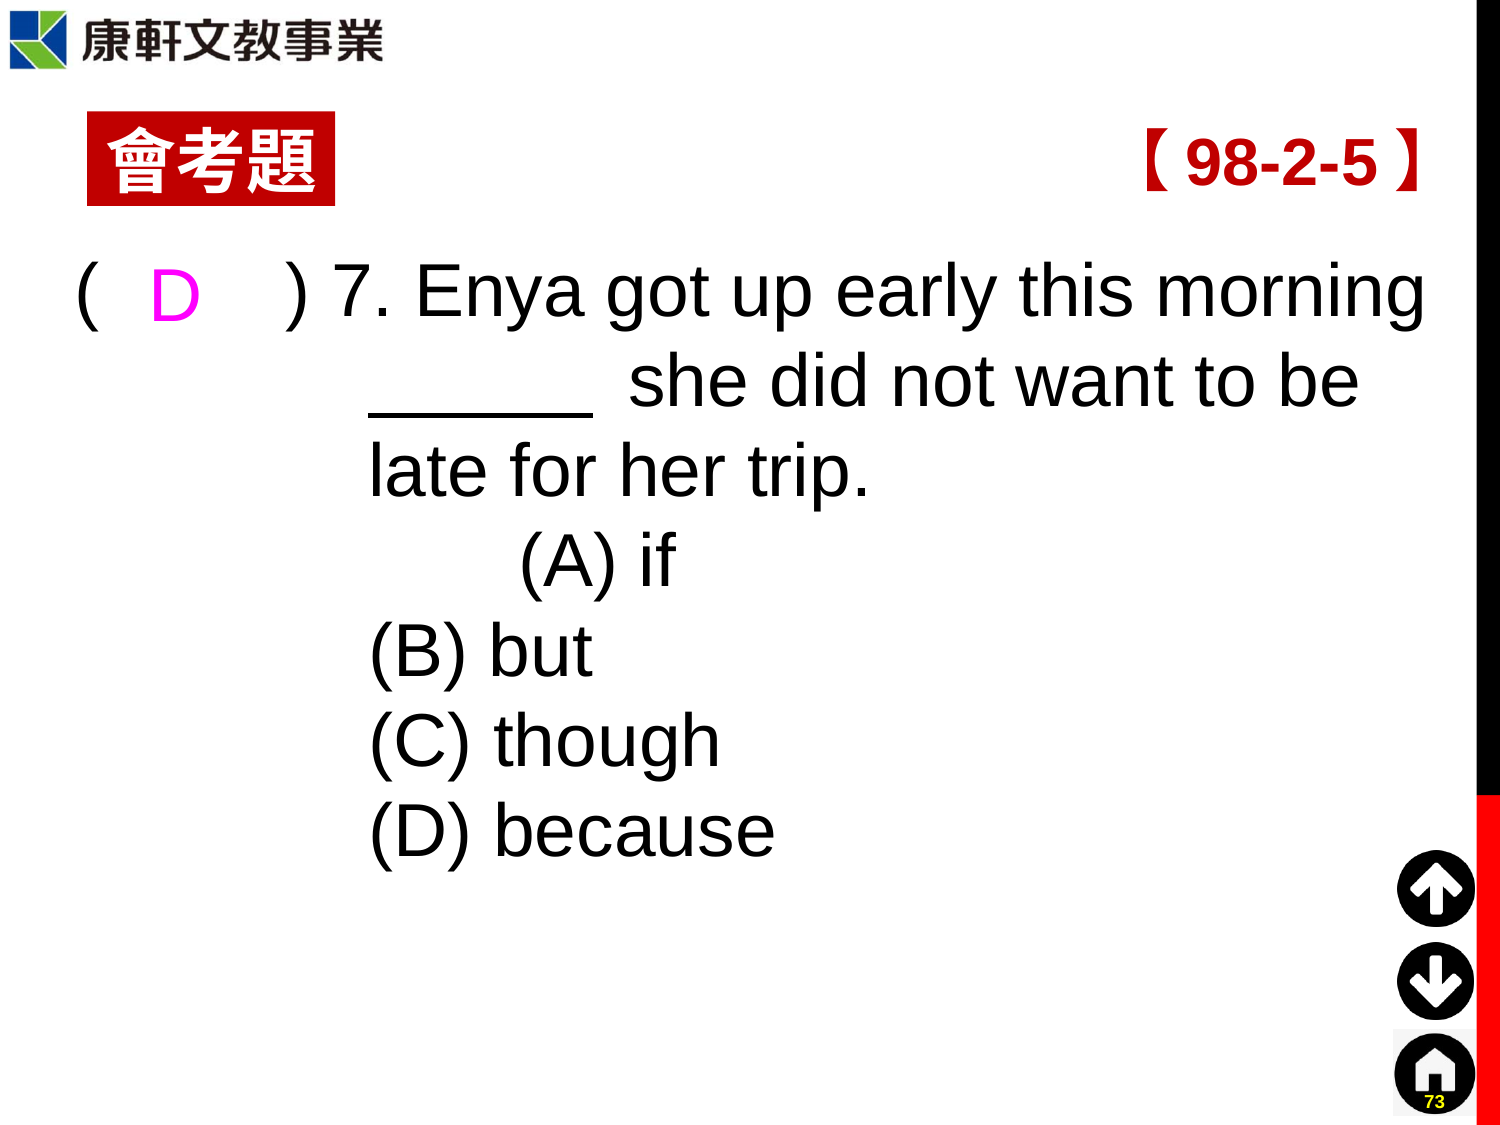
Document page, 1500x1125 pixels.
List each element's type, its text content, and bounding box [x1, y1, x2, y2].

picture [1397, 850, 1475, 928]
picture [1393, 1029, 1476, 1116]
picture [8, 9, 387, 70]
text_box D [104, 254, 247, 344]
text_box 會考題 [85, 109, 337, 208]
text_box ( ) 7. Enya got up early this morning she did not want to be late for her trip. (A) if (B) but (C) though (D) because [59, 234, 1452, 880]
text_box 【98-2-5】 [1082, 109, 1478, 208]
picture [1396, 942, 1475, 1020]
